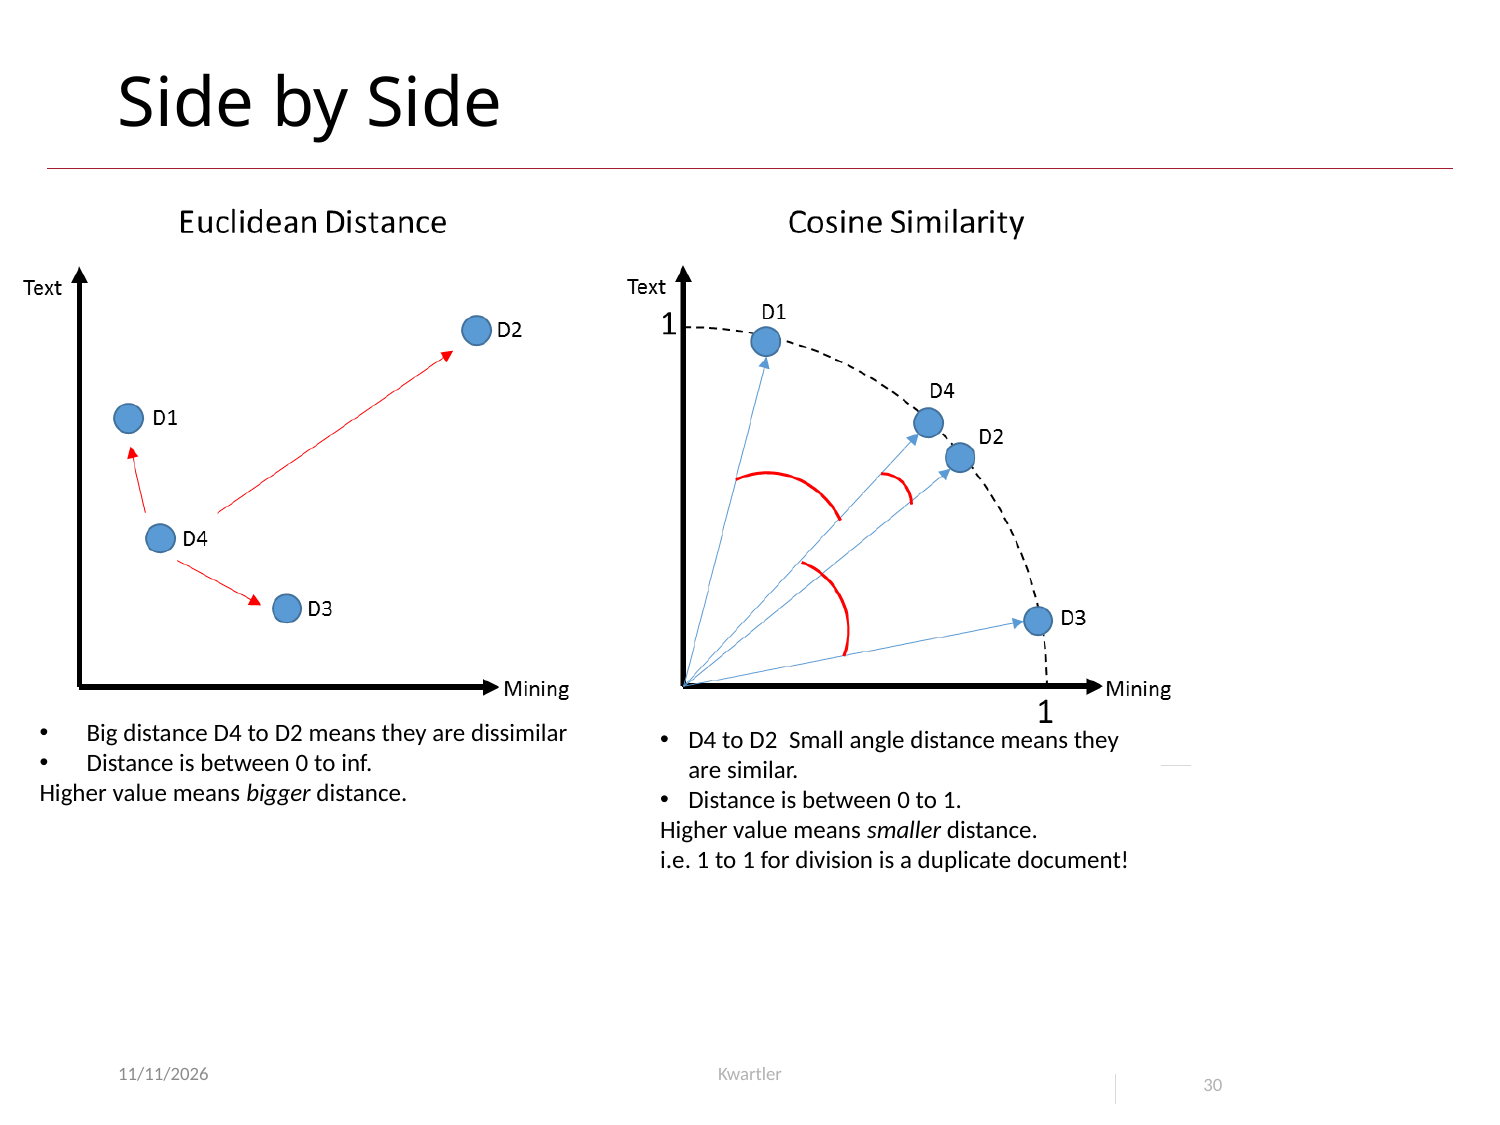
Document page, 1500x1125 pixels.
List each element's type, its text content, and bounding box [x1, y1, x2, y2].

slide_number 30 [1188, 1042, 1330, 1103]
picture [8, 188, 1178, 753]
text_box D4 to D2 Small angle distance means they are similar. Distance is between 0 to 1. Higher value means smaller distance. i.e. 1 to 1 for division is a duplicate document! [645, 753, 1163, 881]
text_box Big distance D4 to D2 means they are dissimilar Distance is between 0 to inf. Higher value means bigger distance. [24, 753, 636, 859]
title Side by Side [103, 59, 1397, 157]
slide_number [103, 1042, 441, 1103]
footer Kwartler [496, 1042, 1004, 1103]
